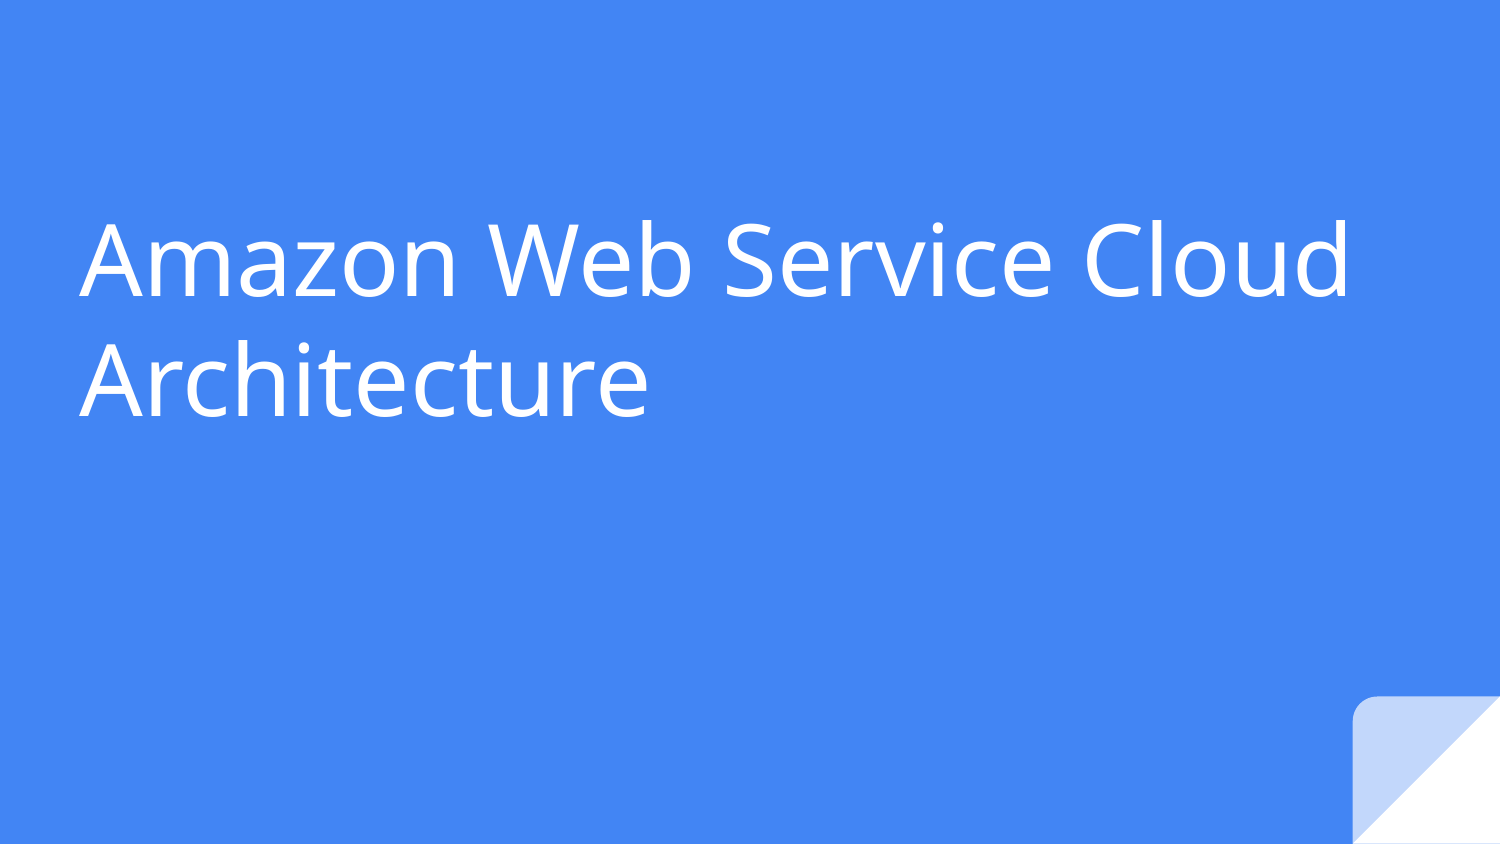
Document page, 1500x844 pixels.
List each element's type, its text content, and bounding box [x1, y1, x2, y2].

title Amazon Web Service Cloud Architecture [64, 298, 1413, 452]
